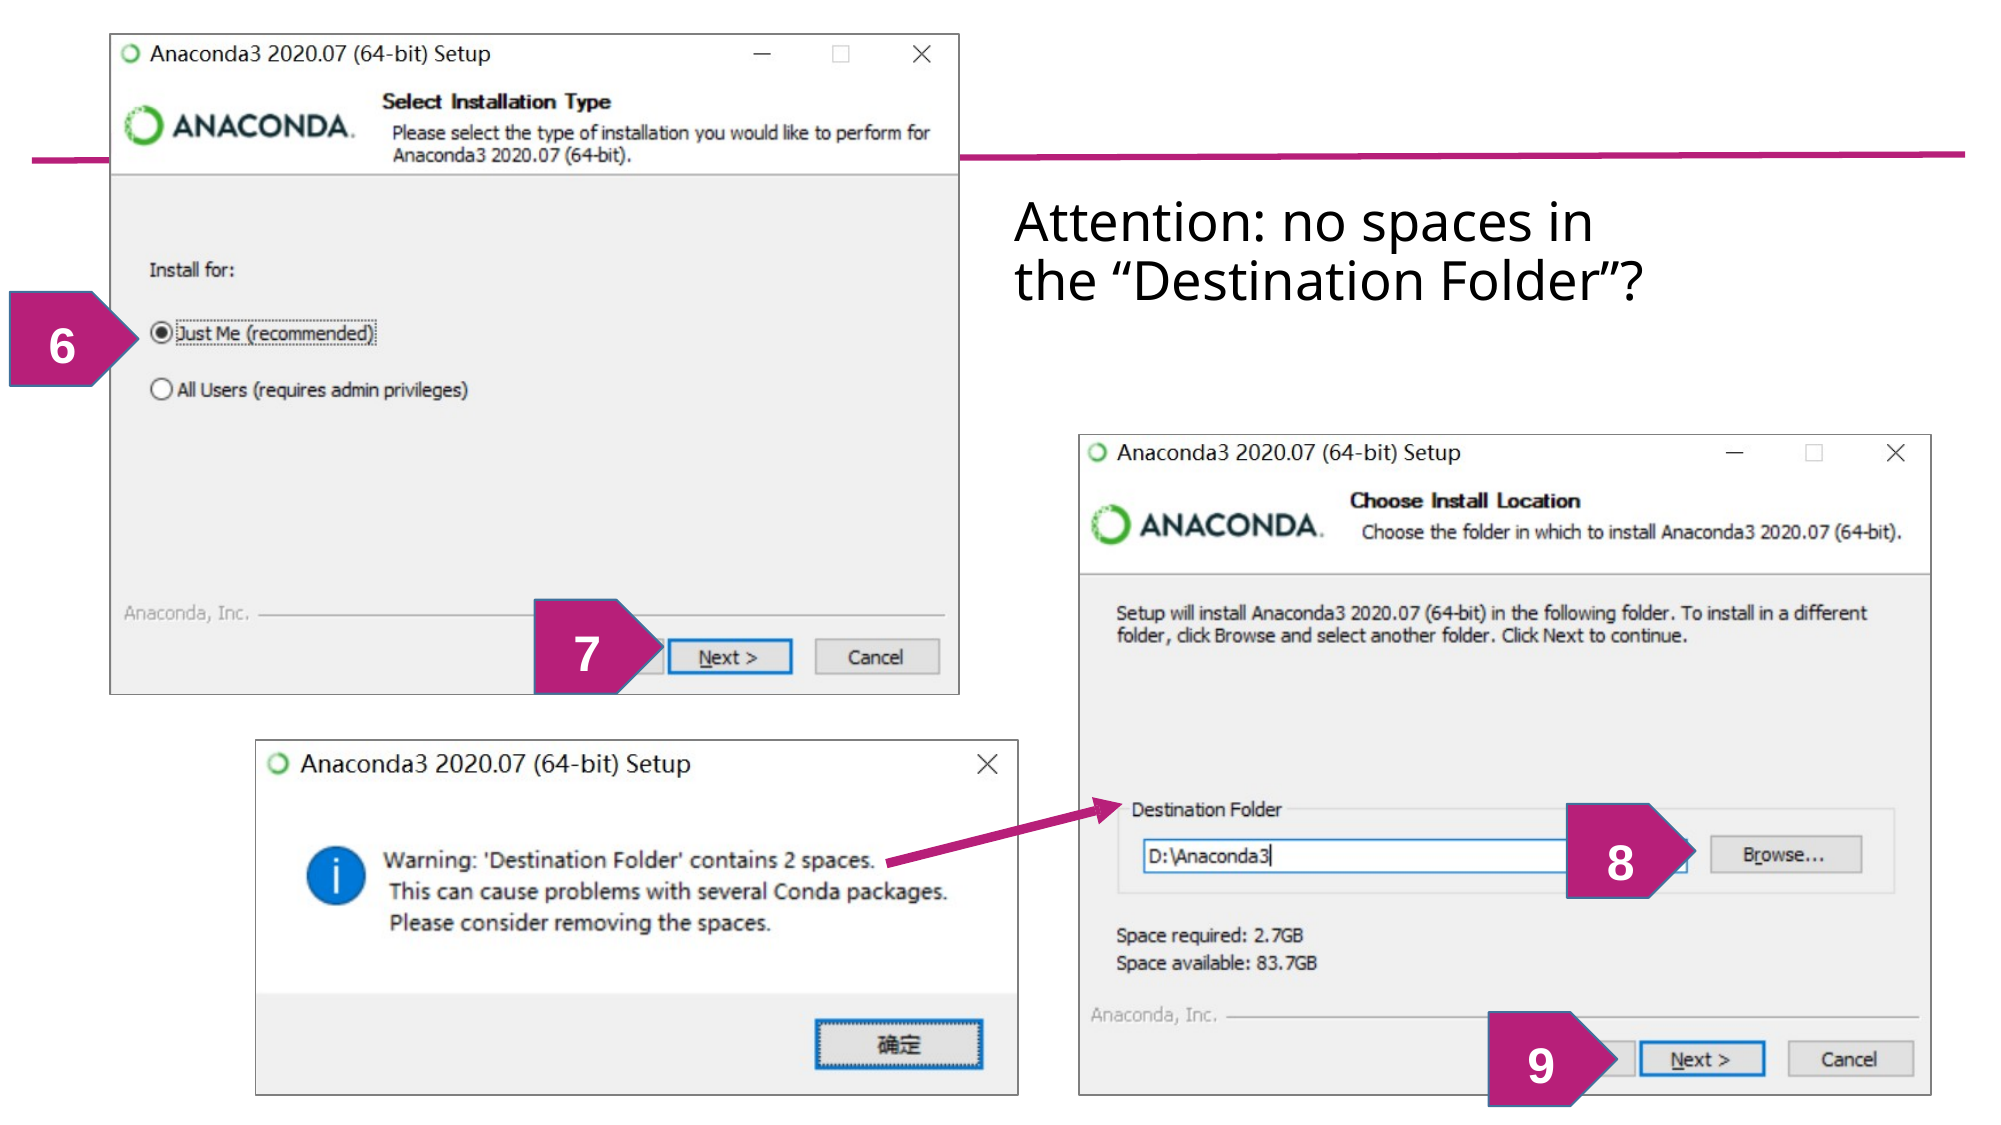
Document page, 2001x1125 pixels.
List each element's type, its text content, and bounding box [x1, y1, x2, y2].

text_box [1488, 1012, 1618, 1107]
text_box [110, 34, 960, 695]
title Attention: no spaces in the “Destination Folder”? [1012, 158, 1666, 347]
text_box [255, 740, 1018, 1095]
text_box [9, 291, 139, 386]
text_box [534, 599, 638, 694]
text_box 7 8 [571, 621, 1636, 891]
text_box 9 [1525, 1033, 1558, 1094]
text_box [1566, 803, 1696, 898]
text_box 6 [46, 313, 79, 374]
text_box [1079, 434, 1932, 1095]
